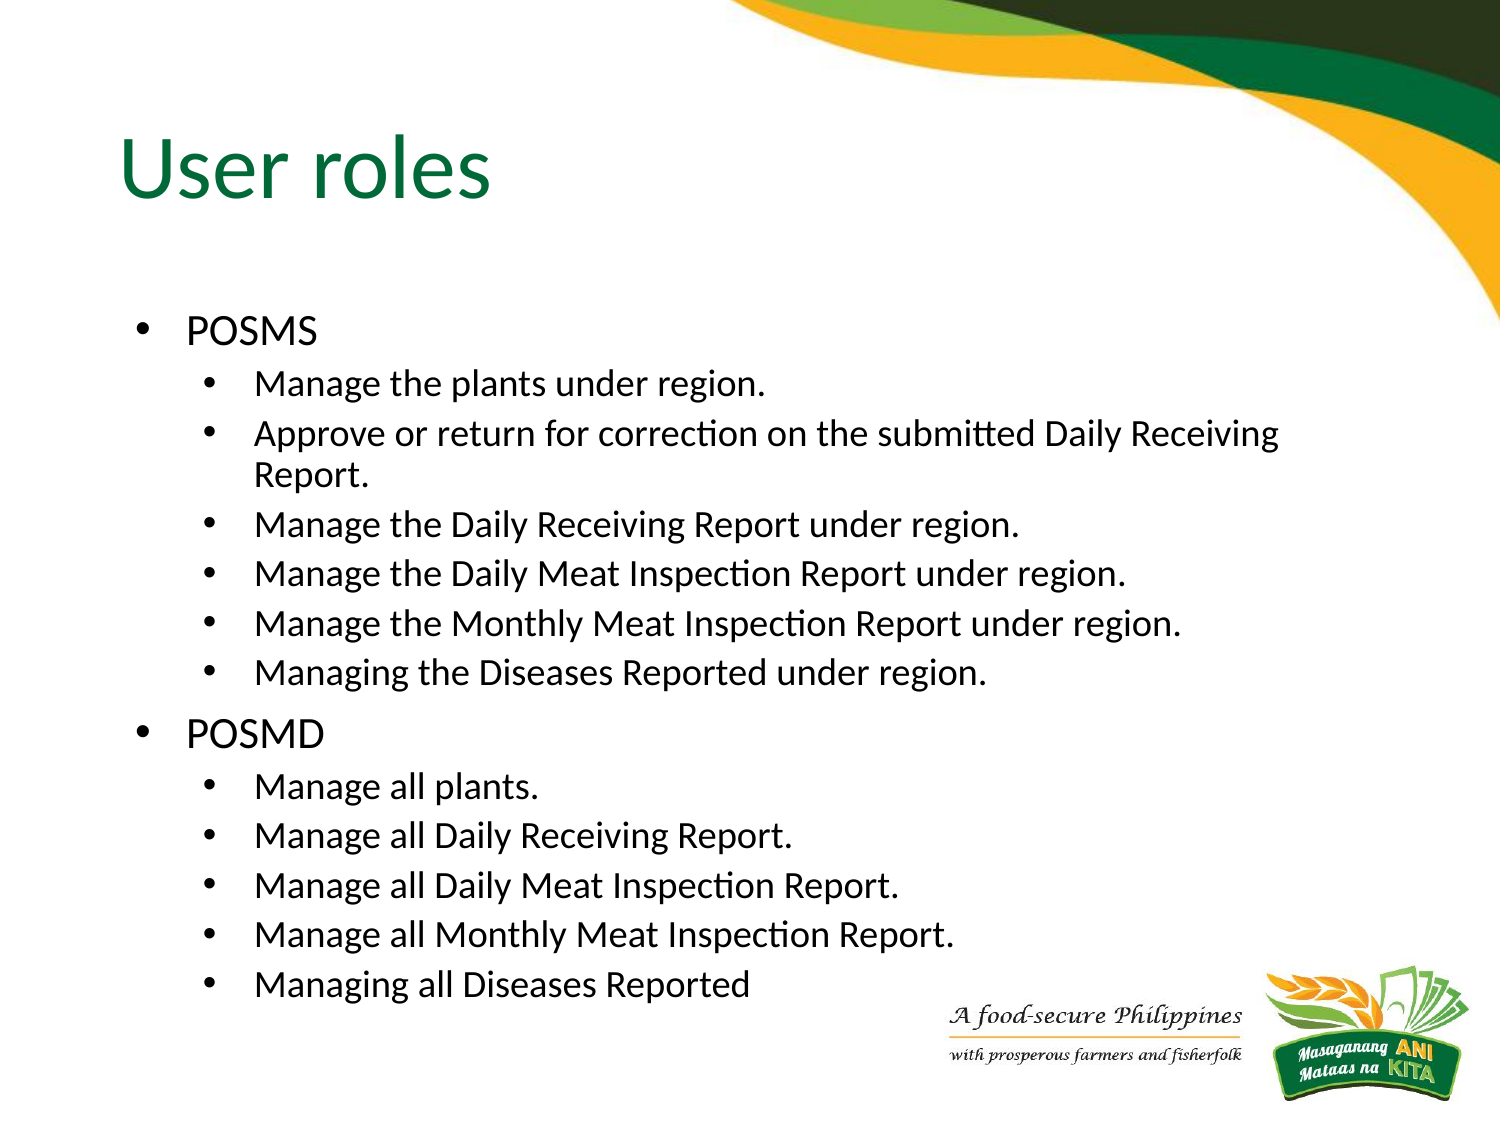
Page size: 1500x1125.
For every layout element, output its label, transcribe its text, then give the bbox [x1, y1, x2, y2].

picture [0, 0, 1500, 1125]
title User roles [103, 59, 1397, 278]
list POSMS Manage the plants under region. Approve or return for correction on the submitted Daily Receiving Report. Manage the Daily Receiving Report under region. Manage the Daily Meat Inspection Report under region. Manage the Monthly Meat Inspection Report under region. Managing the Diseases Reported under region. POSMD Manage all plants. Manage all Daily Receiving Report. Manage all Daily Meat Inspection Report. Manage all Monthly Meat Inspection Report. Managing all Diseases Reported [103, 299, 1397, 1014]
